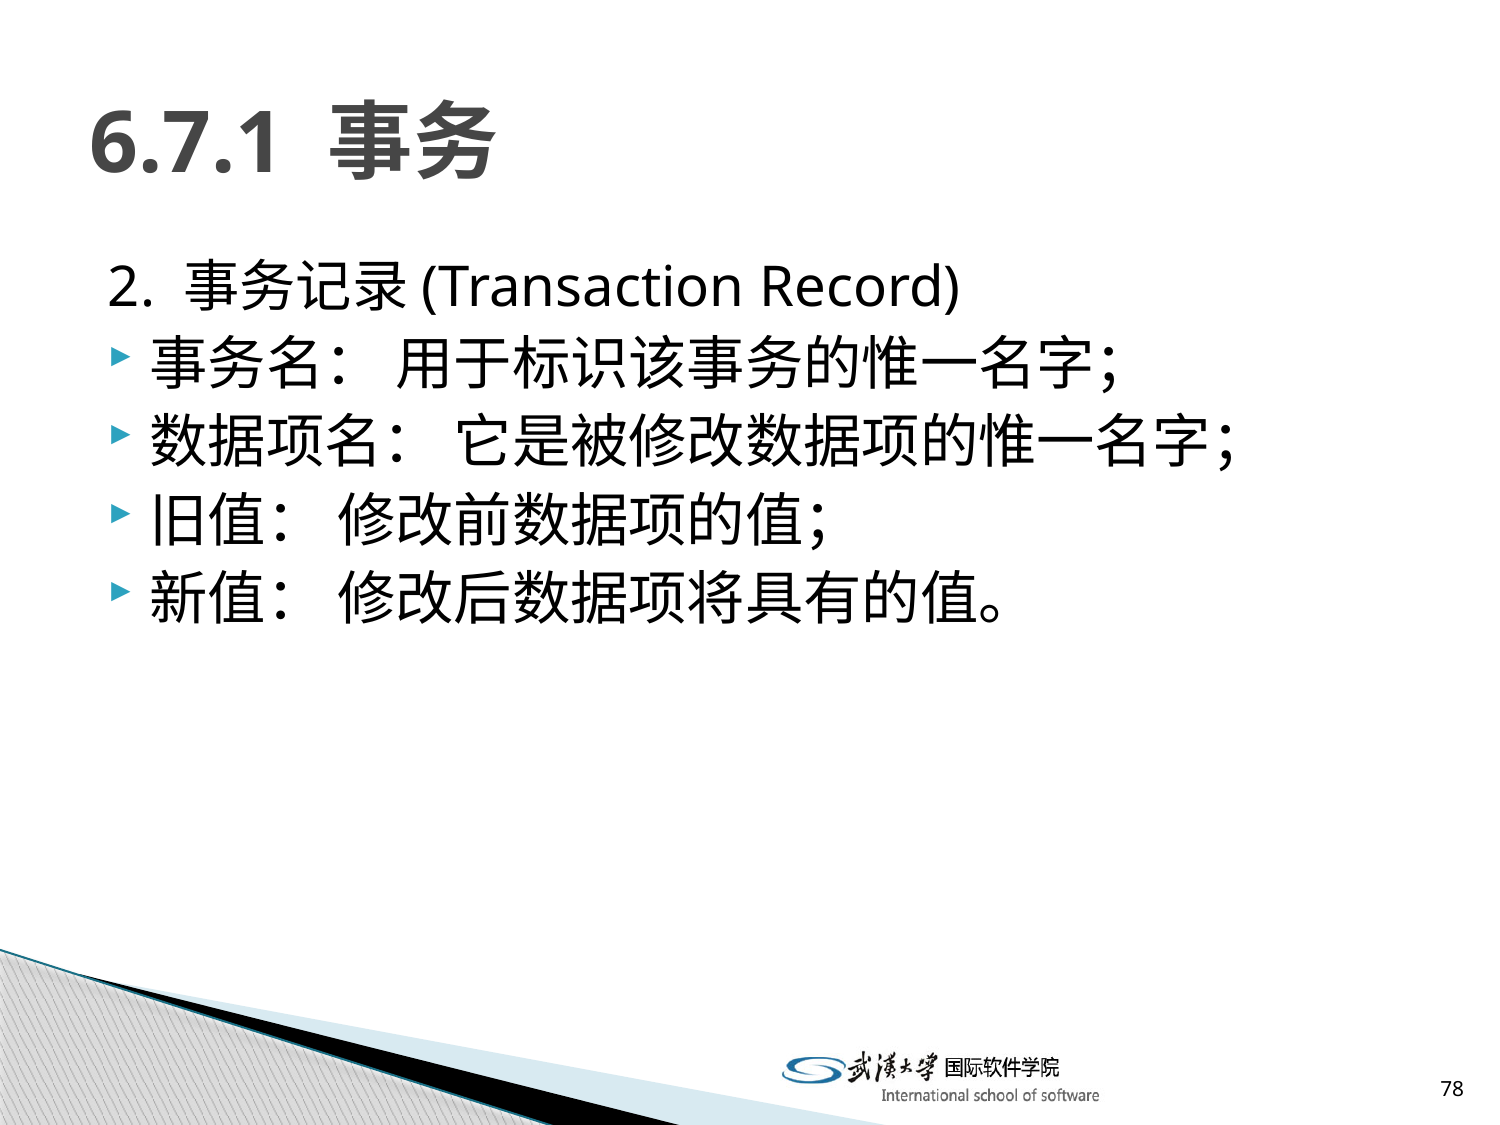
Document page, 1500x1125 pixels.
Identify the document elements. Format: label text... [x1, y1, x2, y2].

title 6.7.1 事务 [75, 45, 1425, 233]
picture [773, 1046, 1117, 1103]
slide_number 78 [1418, 1051, 1479, 1112]
list 2. 事务记录(Transaction Record) 事务名： 用于标识该事务的惟一名字； 数据项名： 它是被修改数据项的惟一名字； 旧值： 修改前数据项的值； 新值： 修改后数据项将具有的值。 [74, 242, 1426, 986]
